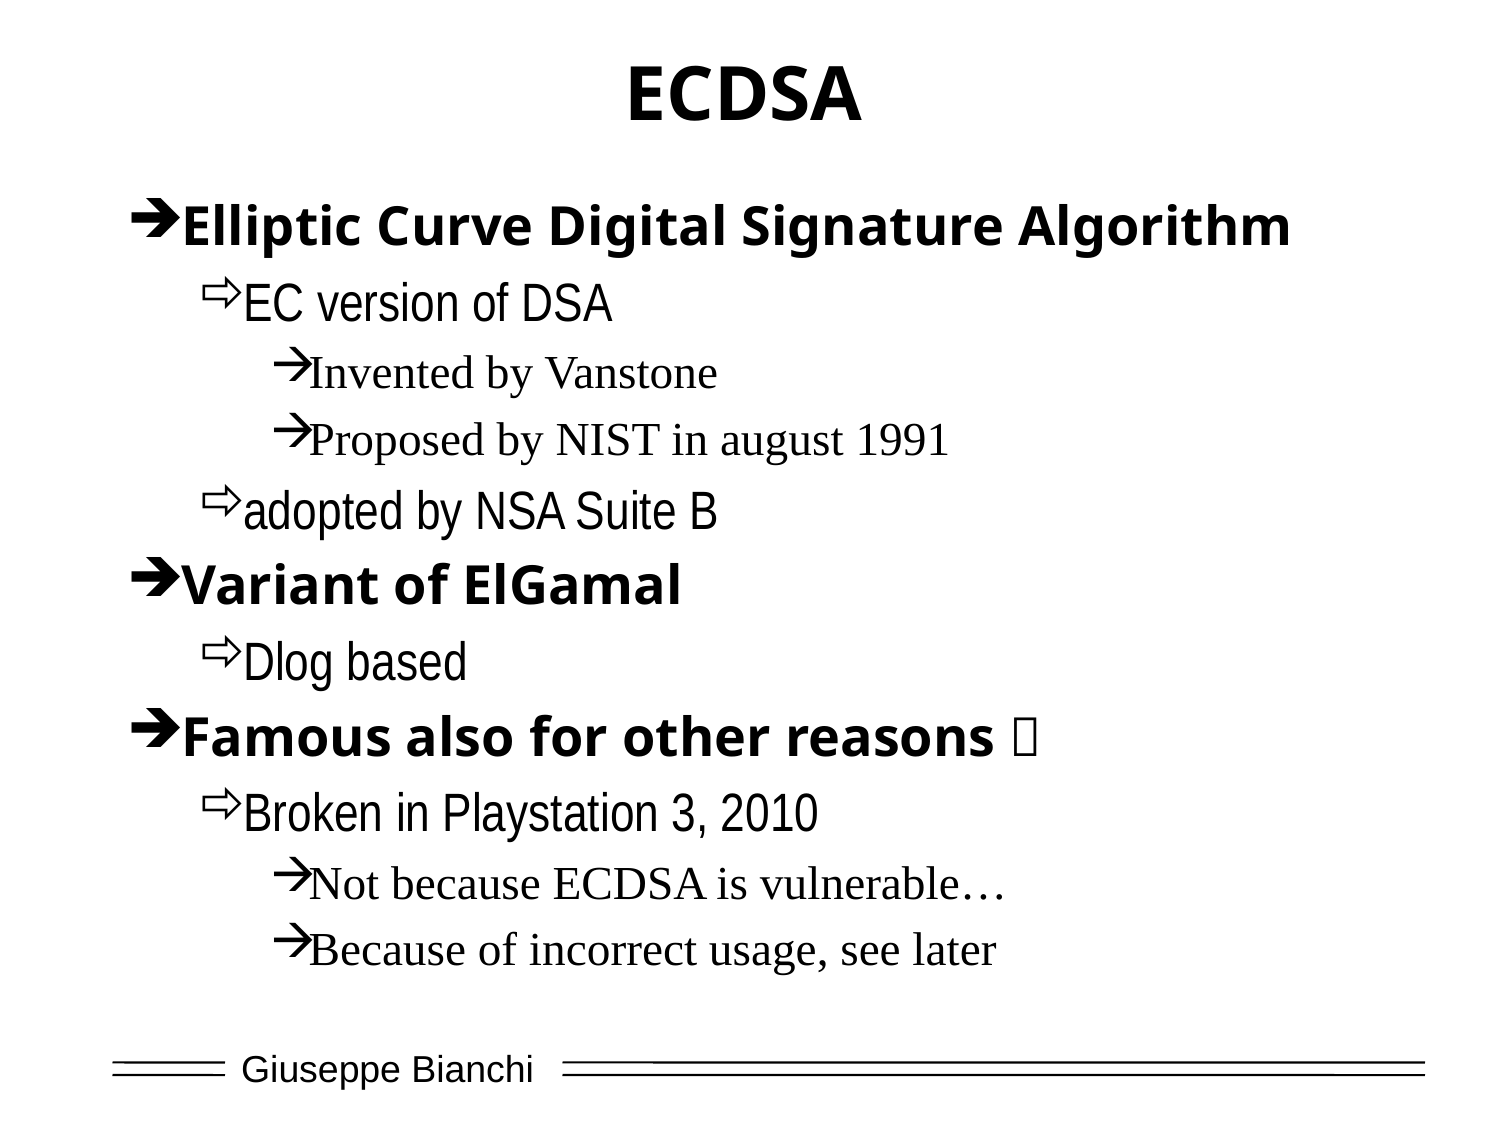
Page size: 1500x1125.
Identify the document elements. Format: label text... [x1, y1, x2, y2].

list Elliptic Curve Digital Signature Algorithm EC version of DSA Invented by Vanstone Proposed by NIST in august 1991 adopted by NSA Suite B Variant of ElGamal Dlog based Famous also for other reasons  Broken in Playstation 3, 2010 Not because ECDSA is vulnerable… Because of incorrect usage, see later [112, 184, 1376, 1001]
title ECDSA [112, 36, 1376, 144]
